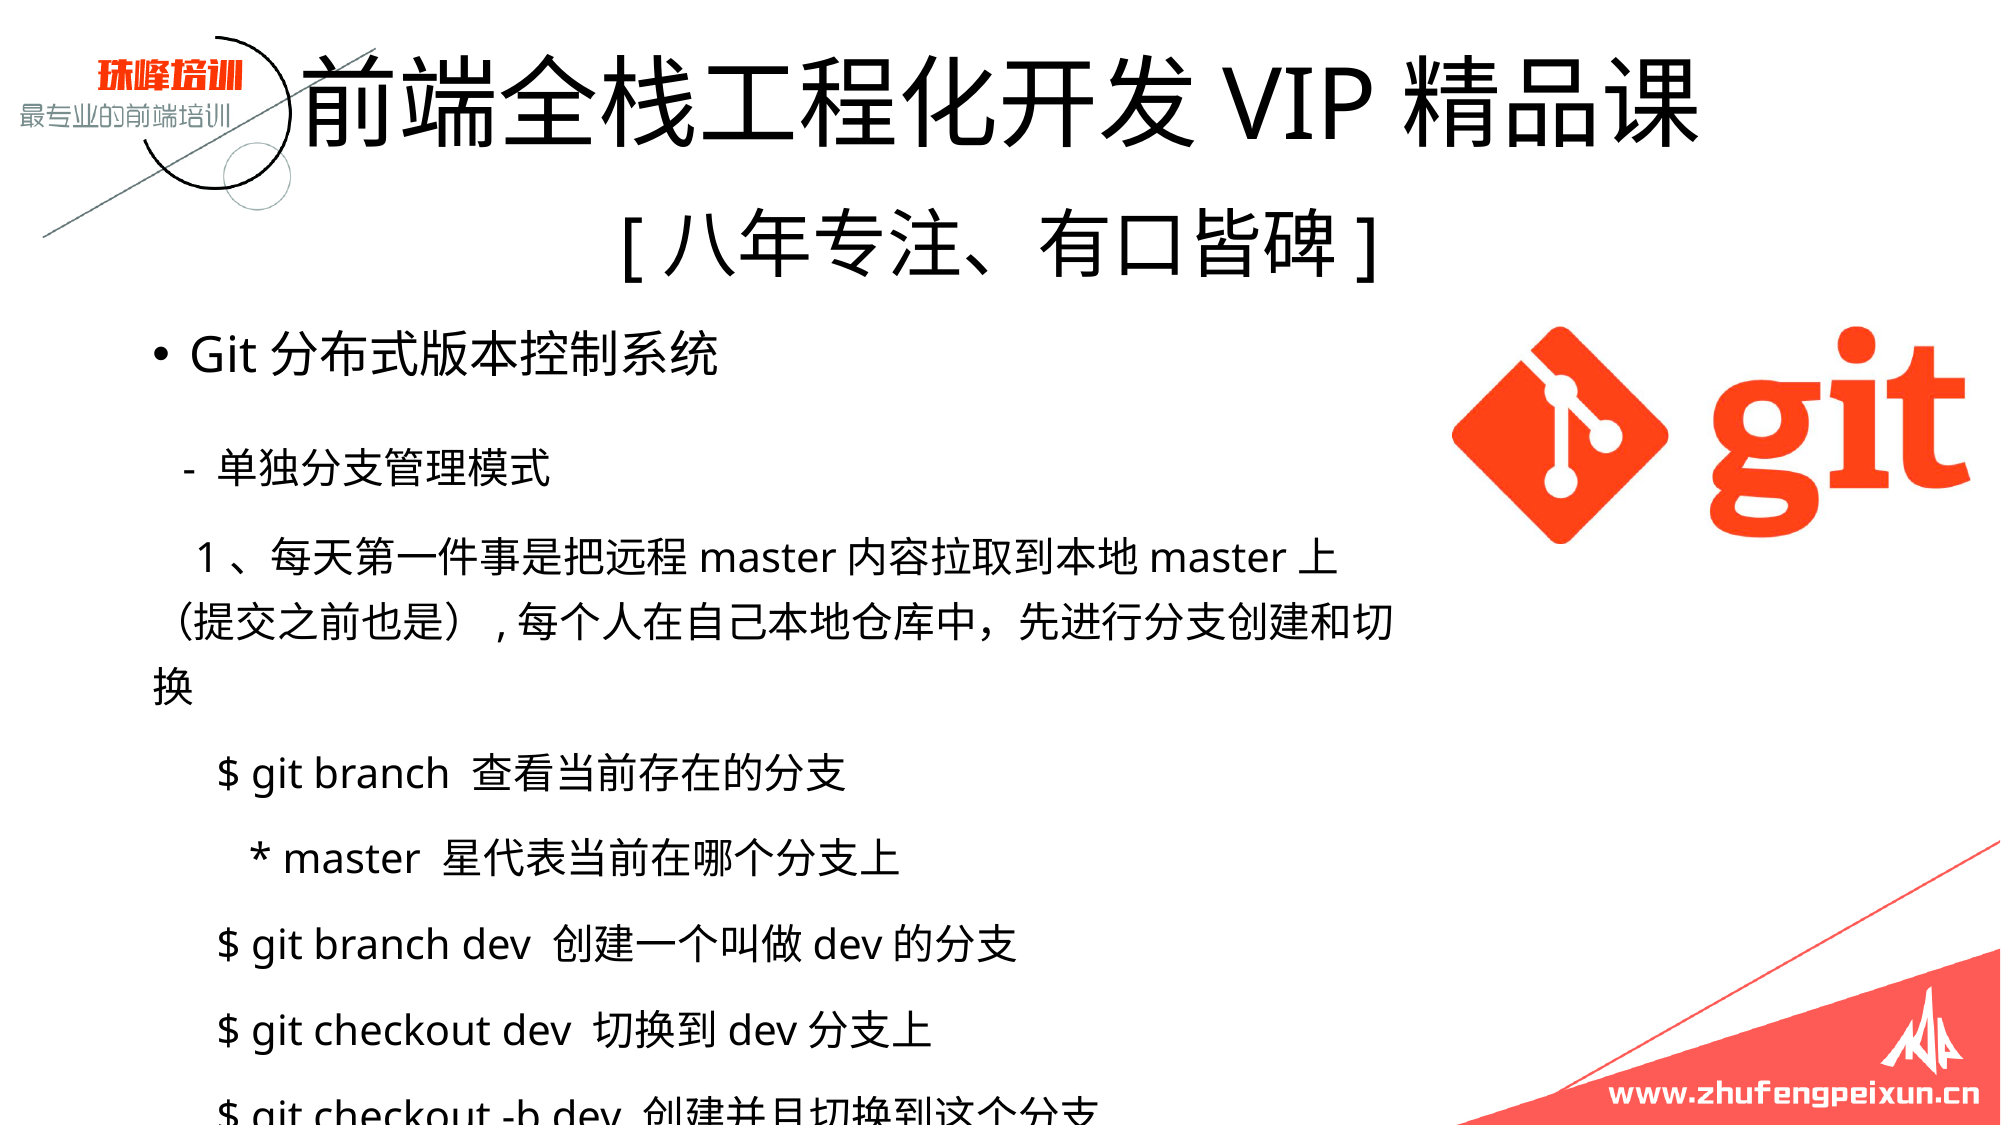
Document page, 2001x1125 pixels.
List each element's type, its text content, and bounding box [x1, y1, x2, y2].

picture [1437, 796, 2001, 1125]
title 前端全栈工程化开发VIP精品课 [137, 46, 1863, 224]
list Git分布式版本控制系统 - 单独分支管理模式 1、每天第一件事是把远程master内容拉取到本地master上（提交之前也是）,每个人在自己本地仓库中，先进行分支创建和切换 $ git branch 查看当前存在的分支 * master 星代表当前在哪个分支上 $ git branch dev 创建一个叫做dev的分支 $ git checkout dev 切换到dev分支上 $ git checkout -b dev 创建并且切换到这个分支 [137, 321, 1427, 1121]
text_box [八年专注、有口皆碑] [604, 188, 1395, 384]
picture [1449, 321, 1973, 546]
picture [18, 36, 376, 238]
